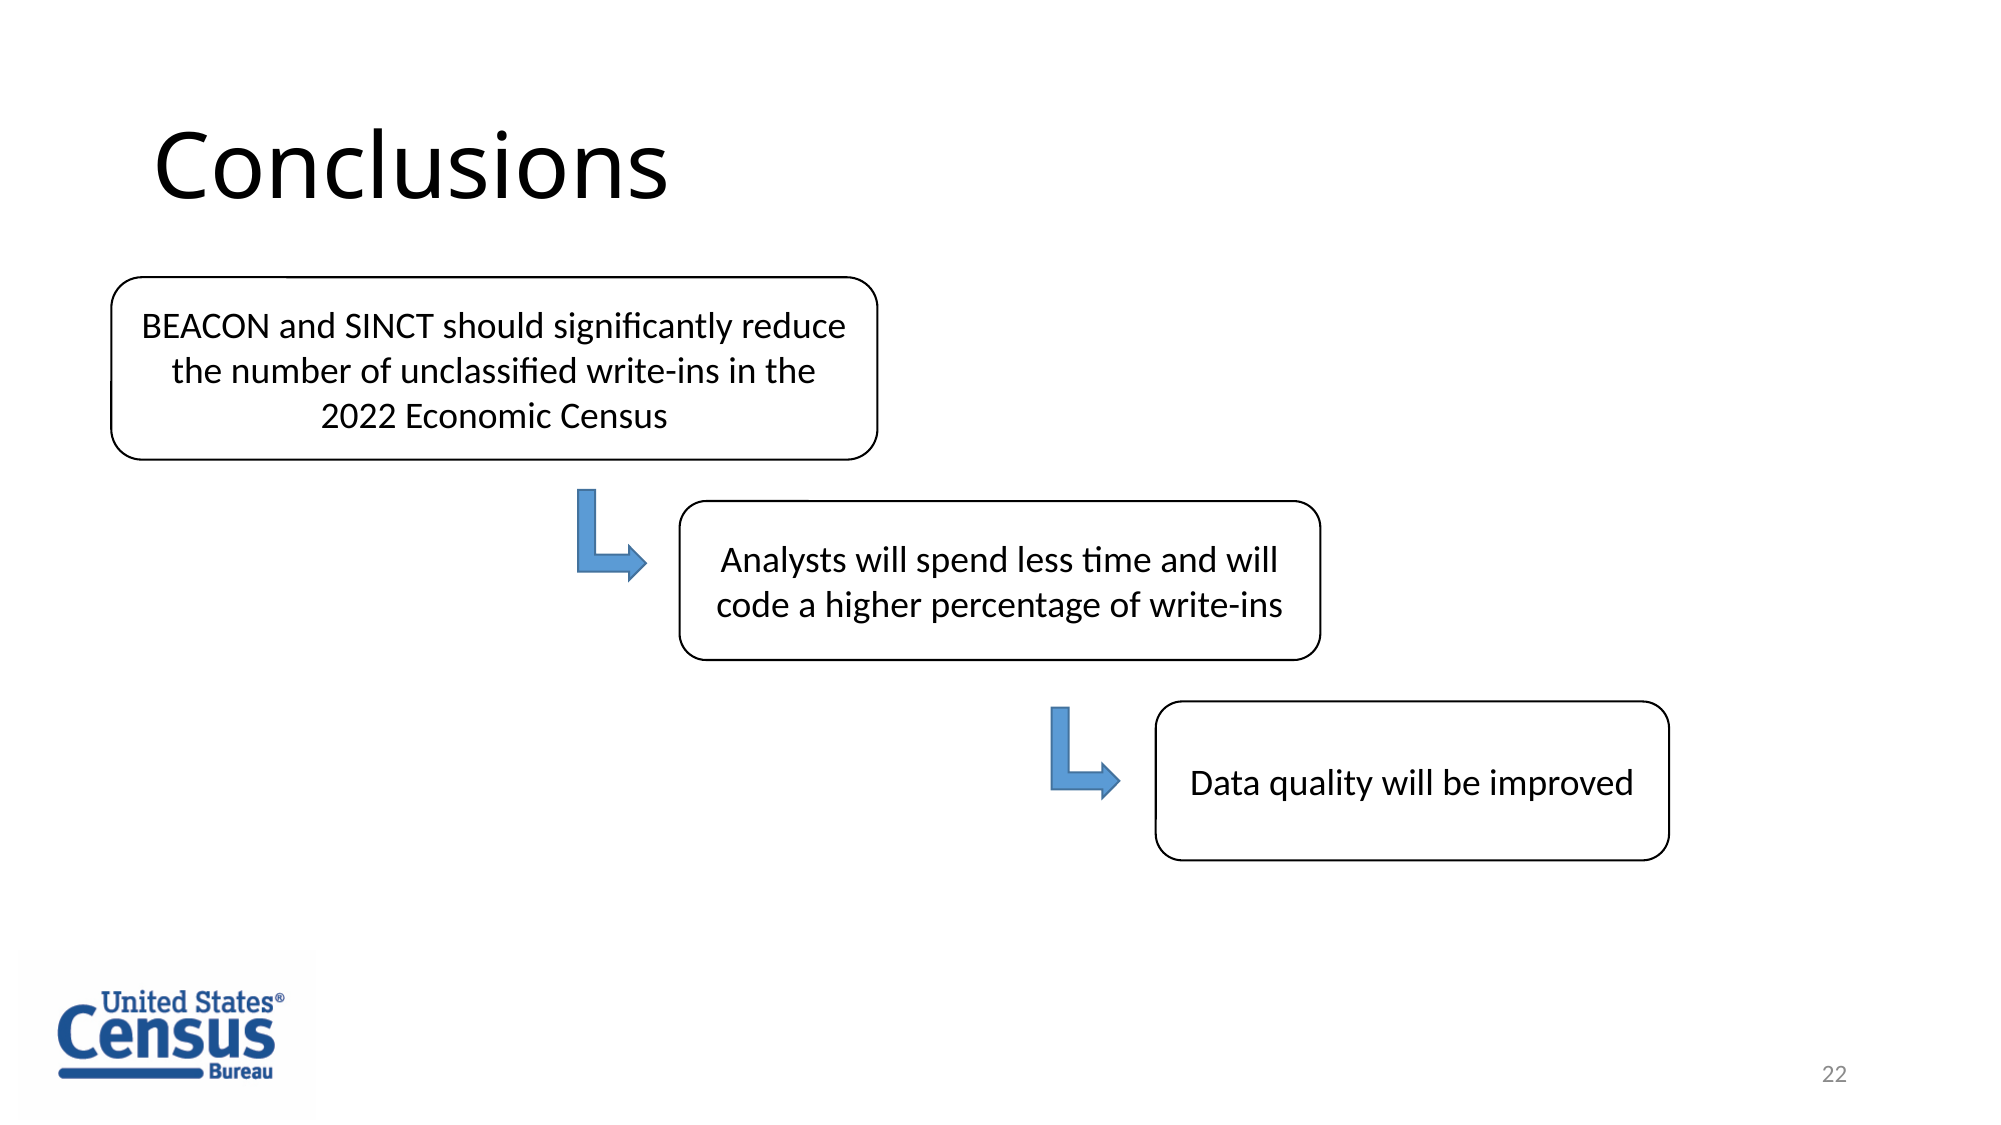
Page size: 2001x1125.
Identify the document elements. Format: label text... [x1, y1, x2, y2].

slide_number 22 [1412, 1042, 1863, 1103]
text_box [1050, 706, 1121, 801]
text_box Data quality will be improved [1154, 700, 1671, 862]
picture [18, 950, 316, 1120]
text_box Analysts will spend less time and will code a higher percentage of write-ins [678, 499, 1322, 662]
title Conclusions [137, 59, 1863, 278]
text_box BEACON and SINCT should significantly reduce the number of unclassified write-ins in the 2022 Economic Census [110, 276, 879, 461]
text_box [577, 488, 648, 583]
